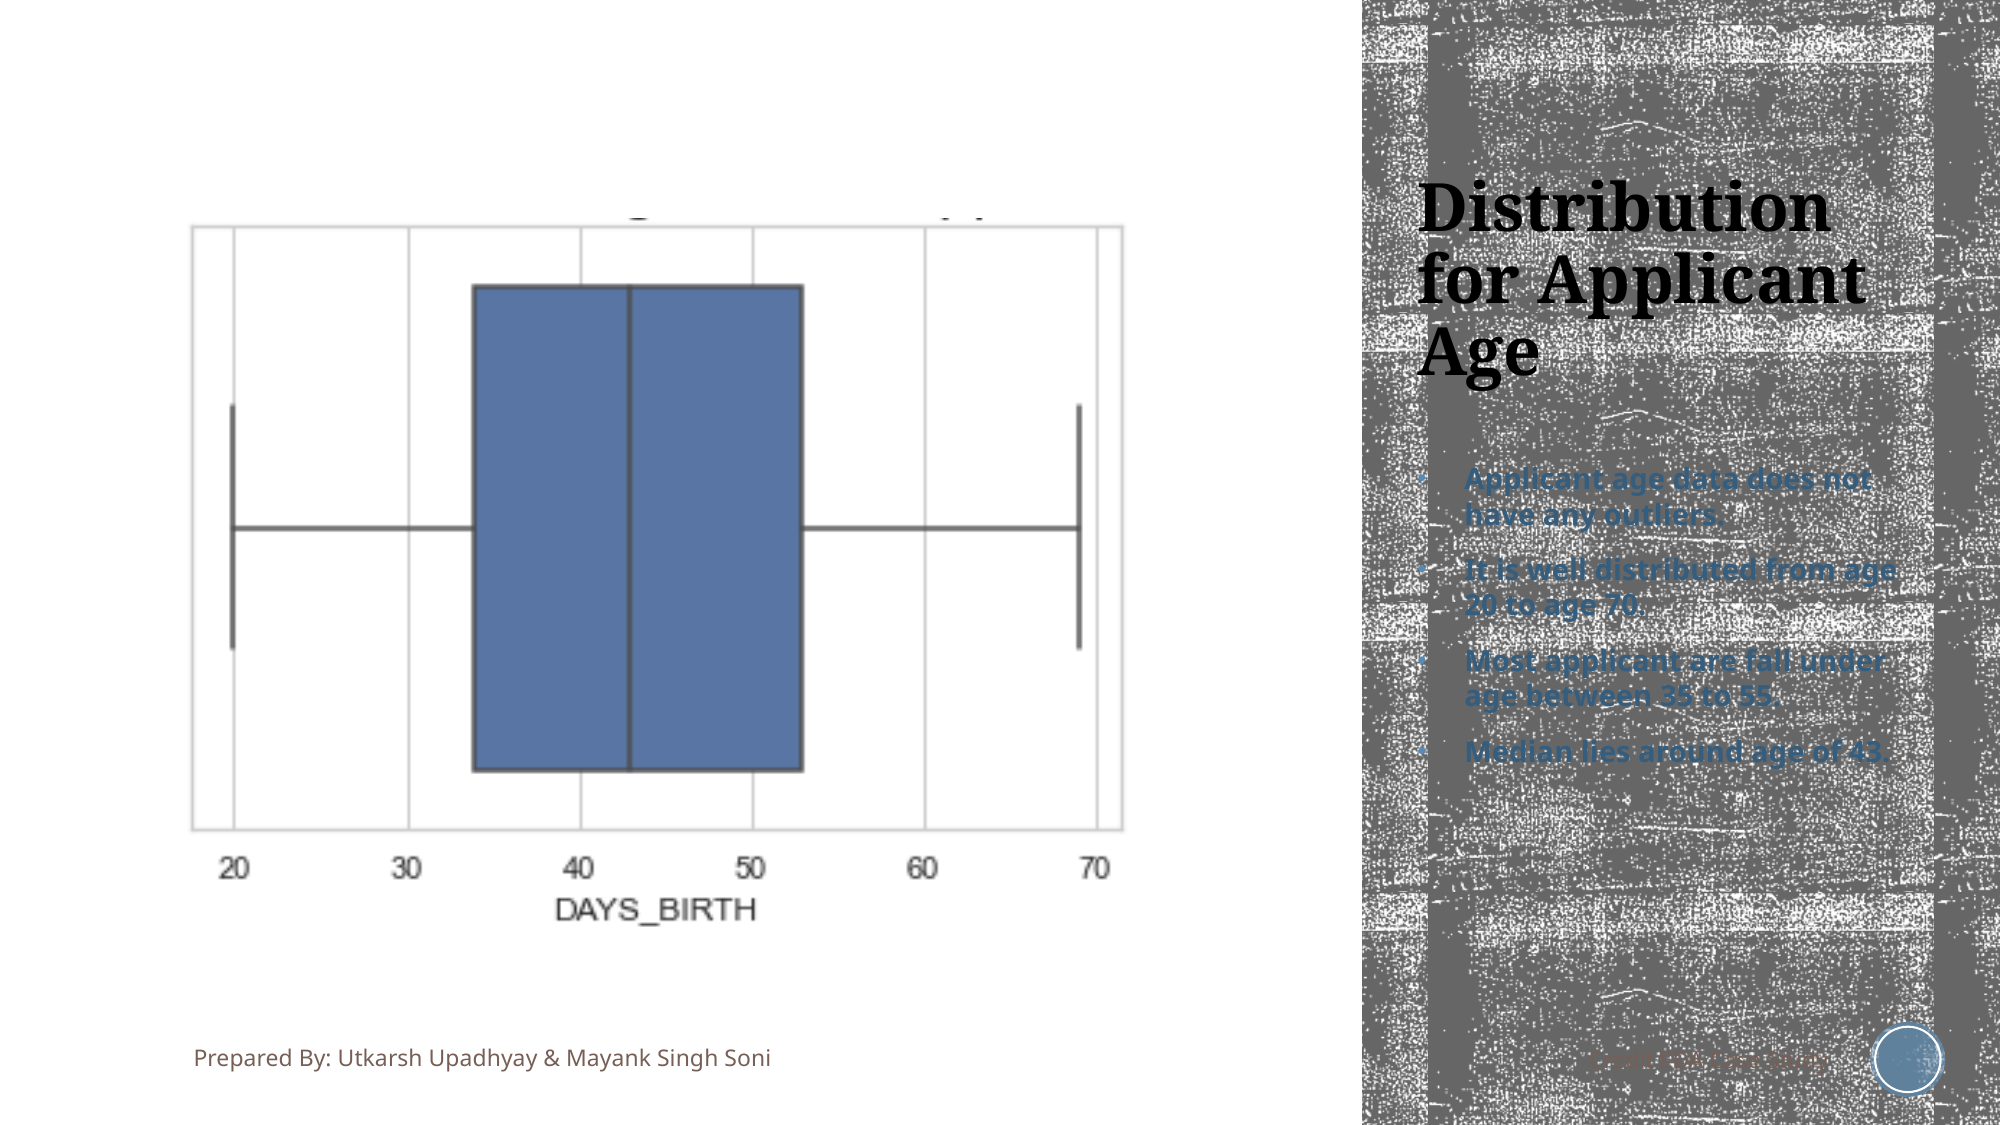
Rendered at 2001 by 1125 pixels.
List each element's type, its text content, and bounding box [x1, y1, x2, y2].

footer Prepared By: Utkarsh Upadhyay & Mayank Singh Soni [178, 1028, 1217, 1089]
title Distribution for Applicant Age [1402, 112, 1928, 397]
slide_number Credit EDA Case Study [1306, 1028, 1844, 1089]
list Applicant age data does not have any outliers. It is well distributed from age 20 to age 70. Most applicant are fall under age between 35 to 55. Median lies around age of 43. [1402, 397, 1928, 938]
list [180, 221, 1154, 934]
